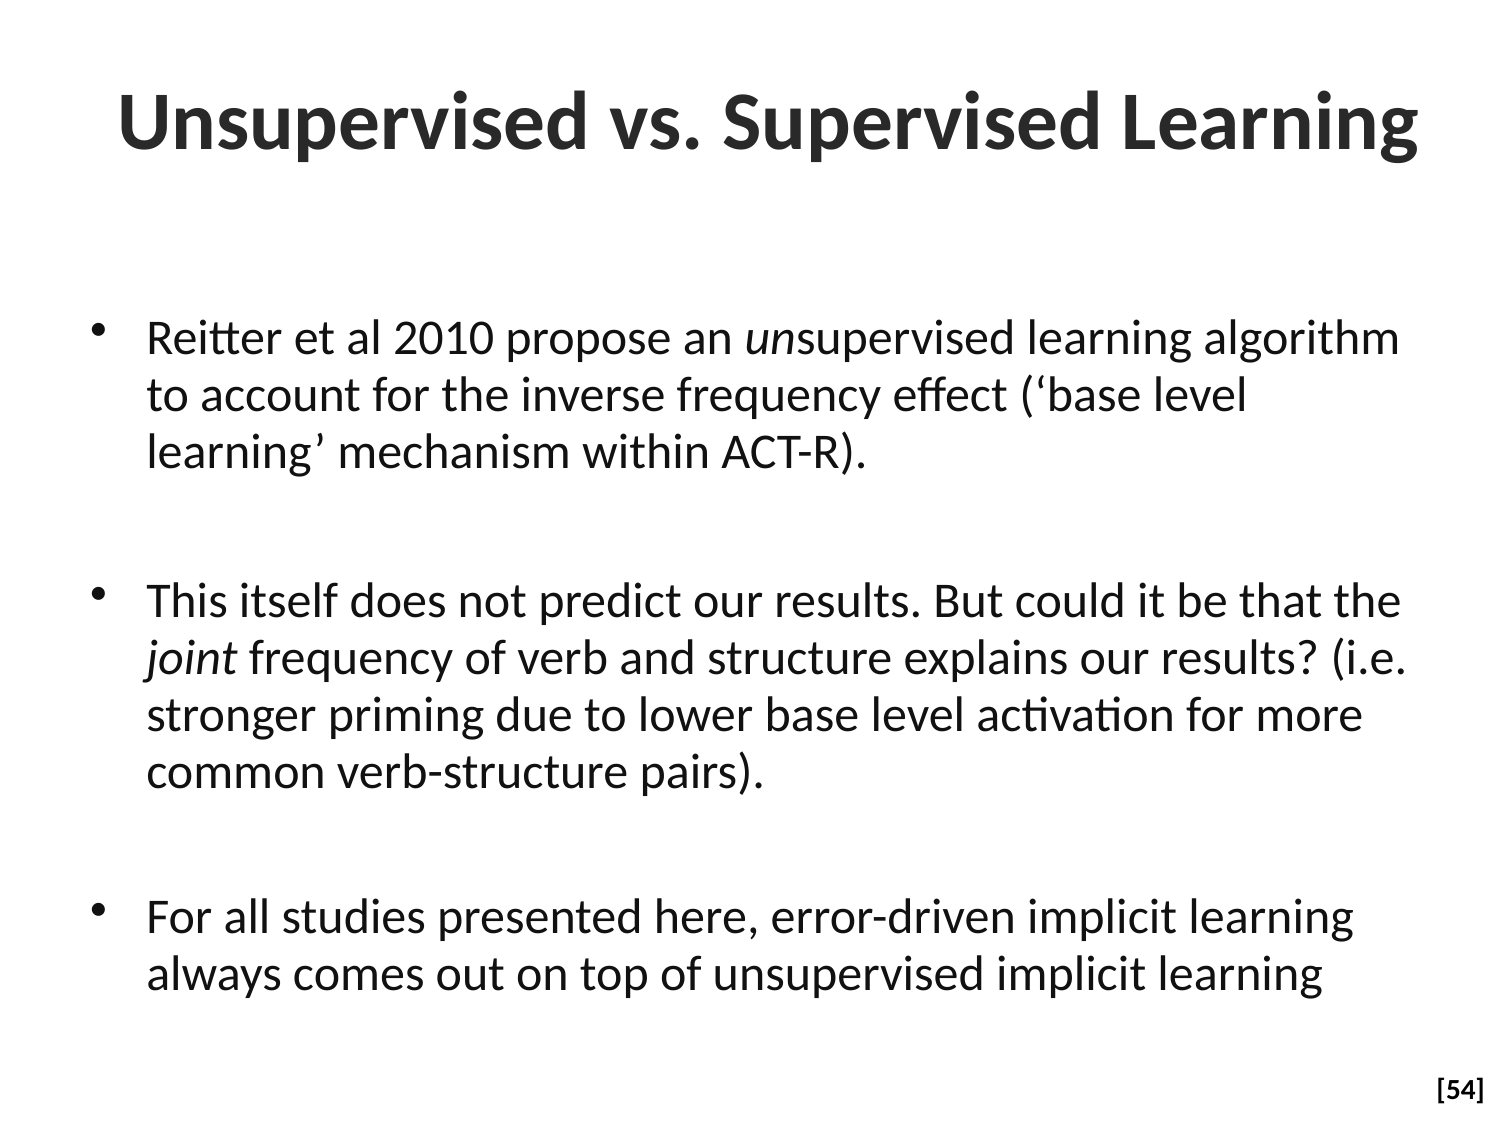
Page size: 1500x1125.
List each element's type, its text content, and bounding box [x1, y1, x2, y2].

title Unsupervised vs. Supervised Learning [74, 44, 1463, 188]
list Reitter et al 2010 propose an unsupervised learning algorithm to account for the inverse frequency effect (‘base level learning’ mechanism within ACT-R). This itself does not predict our results. But could it be that the joint frequency of verb and structure explains our results? (i.e. stronger priming due to lower base level activation for more common verb-structure pairs). For all studies presented here, error-driven implicit learning always comes out on top of unsupervised implicit learning [74, 300, 1440, 983]
slide_number [54] [1149, 1062, 1500, 1125]
